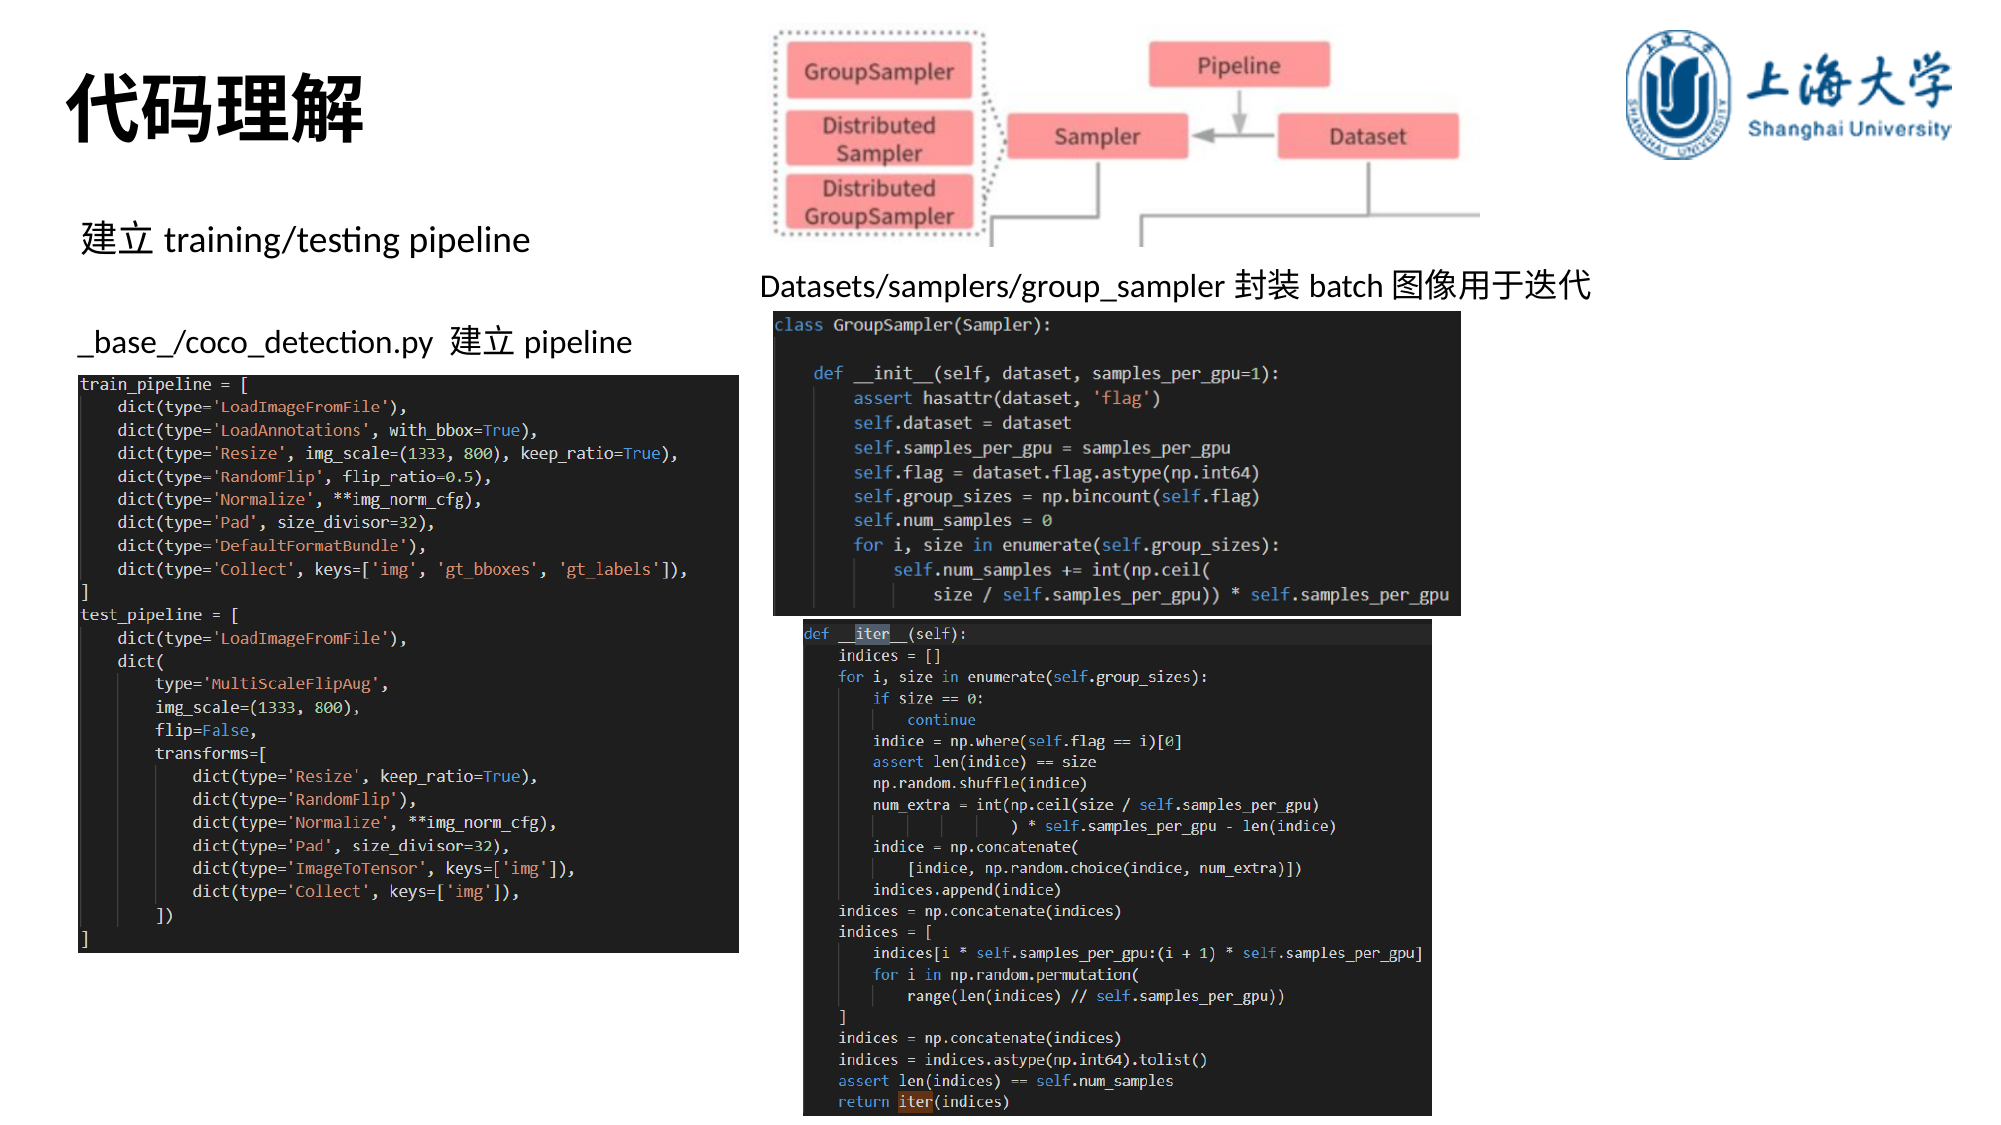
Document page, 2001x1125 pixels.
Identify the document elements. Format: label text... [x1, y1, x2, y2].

text_box 建立training/testing pipeline [65, 208, 546, 268]
picture [751, 0, 1480, 247]
text_box 代码理解 [50, 54, 381, 159]
picture [773, 311, 1461, 616]
picture [1625, 30, 1952, 161]
picture [803, 619, 1432, 1116]
picture [78, 374, 739, 953]
text_box _base_/coco_detection.py 建立pipeline [62, 312, 648, 368]
text_box Datasets/samplers/group_sampler封装batch图像用于迭代 [744, 257, 1607, 312]
